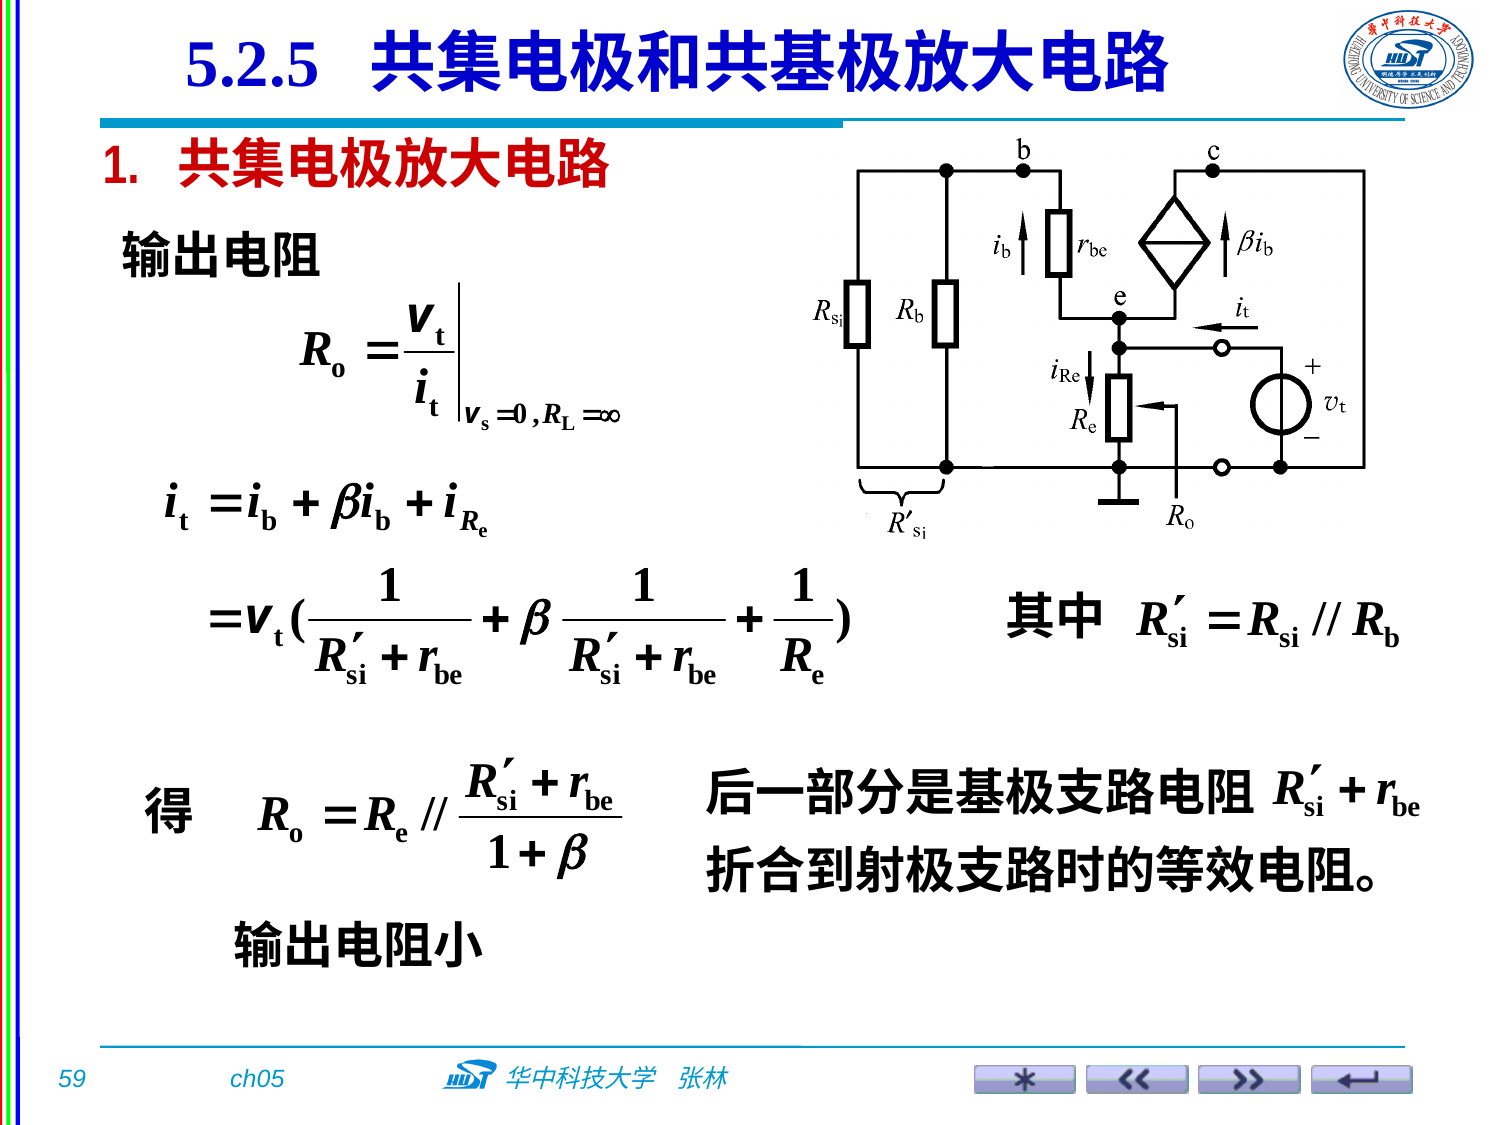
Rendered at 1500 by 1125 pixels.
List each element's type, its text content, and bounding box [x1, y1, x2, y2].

text_box 5.2.5 共集电极和共基极放大电路 [171, 12, 1317, 108]
text_box 输出电阻 [106, 215, 508, 291]
picture [1311, 1065, 1413, 1094]
text_box 其中 [991, 577, 1232, 652]
picture [1086, 1065, 1189, 1094]
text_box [197, 550, 861, 697]
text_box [156, 467, 503, 548]
picture [441, 1059, 497, 1089]
text_box 得 [129, 772, 242, 848]
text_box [247, 746, 632, 889]
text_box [288, 272, 630, 441]
picture [1198, 1065, 1301, 1094]
picture [974, 1065, 1076, 1094]
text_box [690, 734, 1430, 906]
picture [806, 131, 1383, 548]
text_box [1125, 584, 1410, 661]
picture [1340, 7, 1479, 111]
text_box 1. 共集电极放大电路 [87, 122, 1129, 203]
text_box 输出电阻小 [218, 905, 532, 981]
